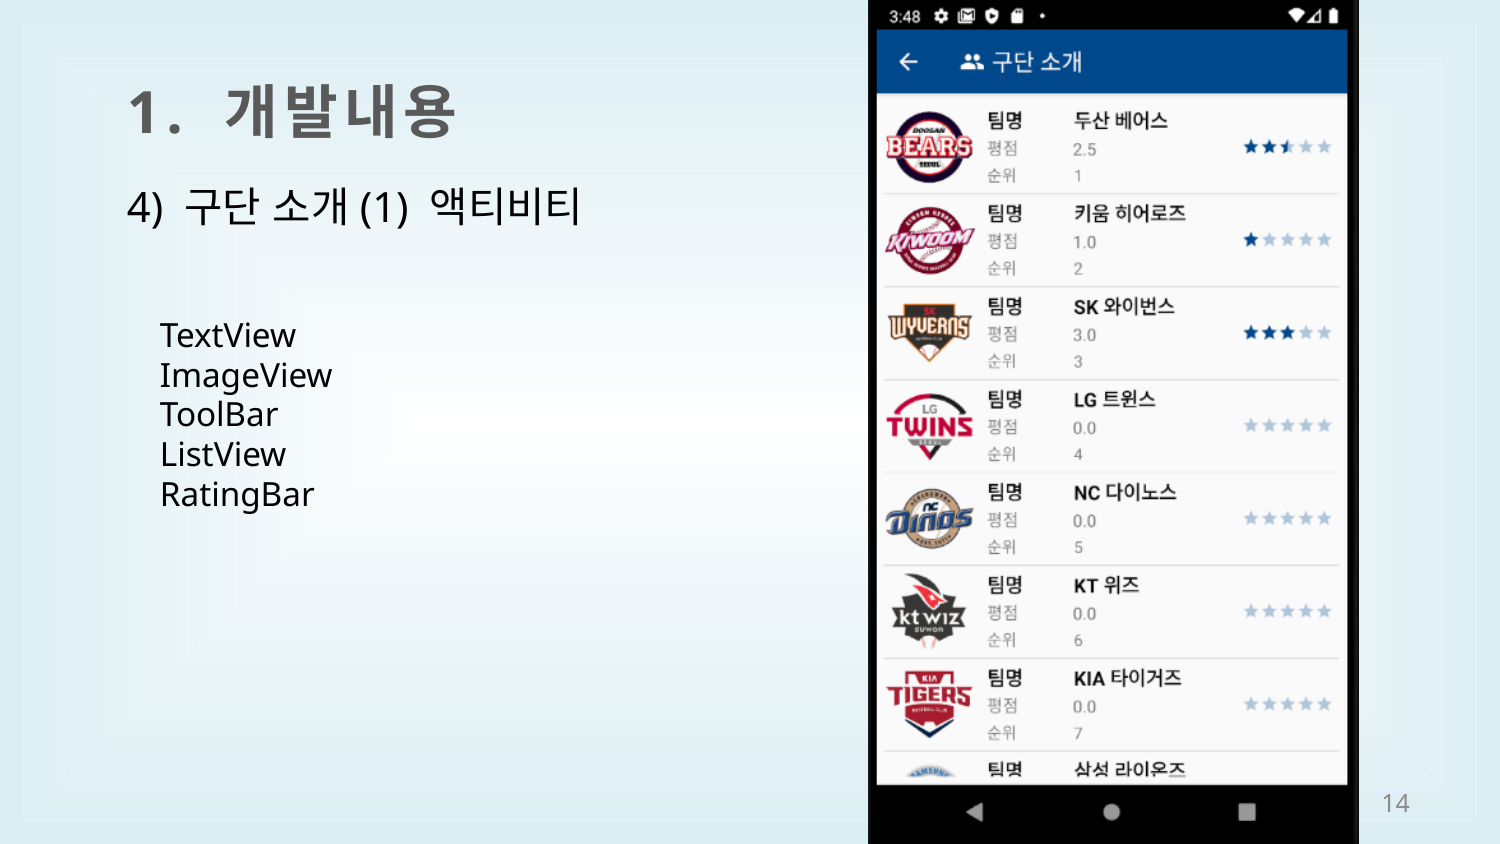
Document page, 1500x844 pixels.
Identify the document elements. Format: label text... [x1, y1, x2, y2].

text_box 1. 개발내용 [112, 67, 863, 153]
picture [868, 0, 1360, 844]
text_box 4) 구단 소개(1) 액티비티 [112, 173, 703, 319]
slide_number 14 [1365, 782, 1425, 827]
text_box TextView ImageView ToolBar ListView RatingBar [145, 306, 429, 521]
